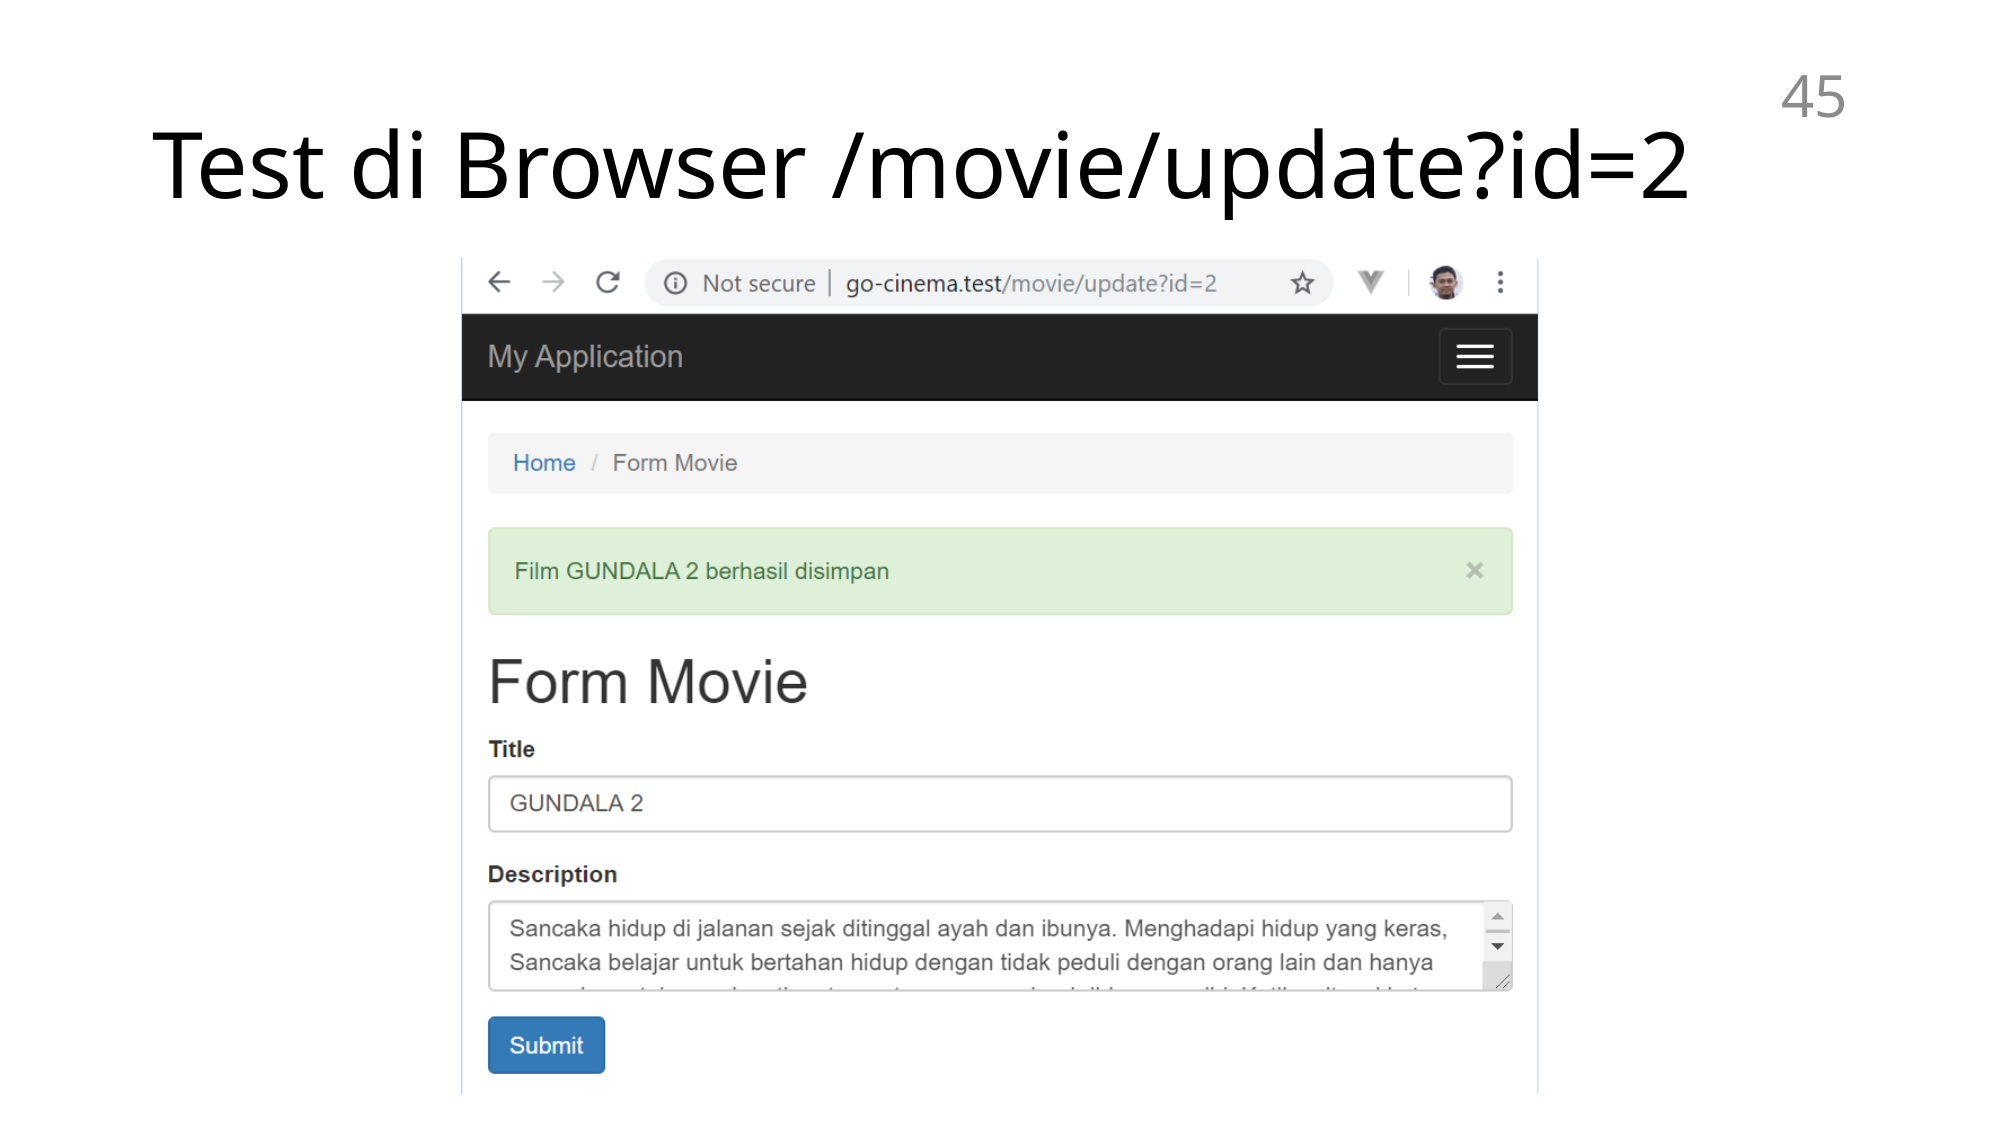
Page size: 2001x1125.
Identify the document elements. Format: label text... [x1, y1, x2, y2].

slide_number 45 [1699, 59, 1863, 138]
picture [461, 258, 1539, 1094]
title Test di Browser /movie/update?id=2 [137, 59, 1863, 278]
